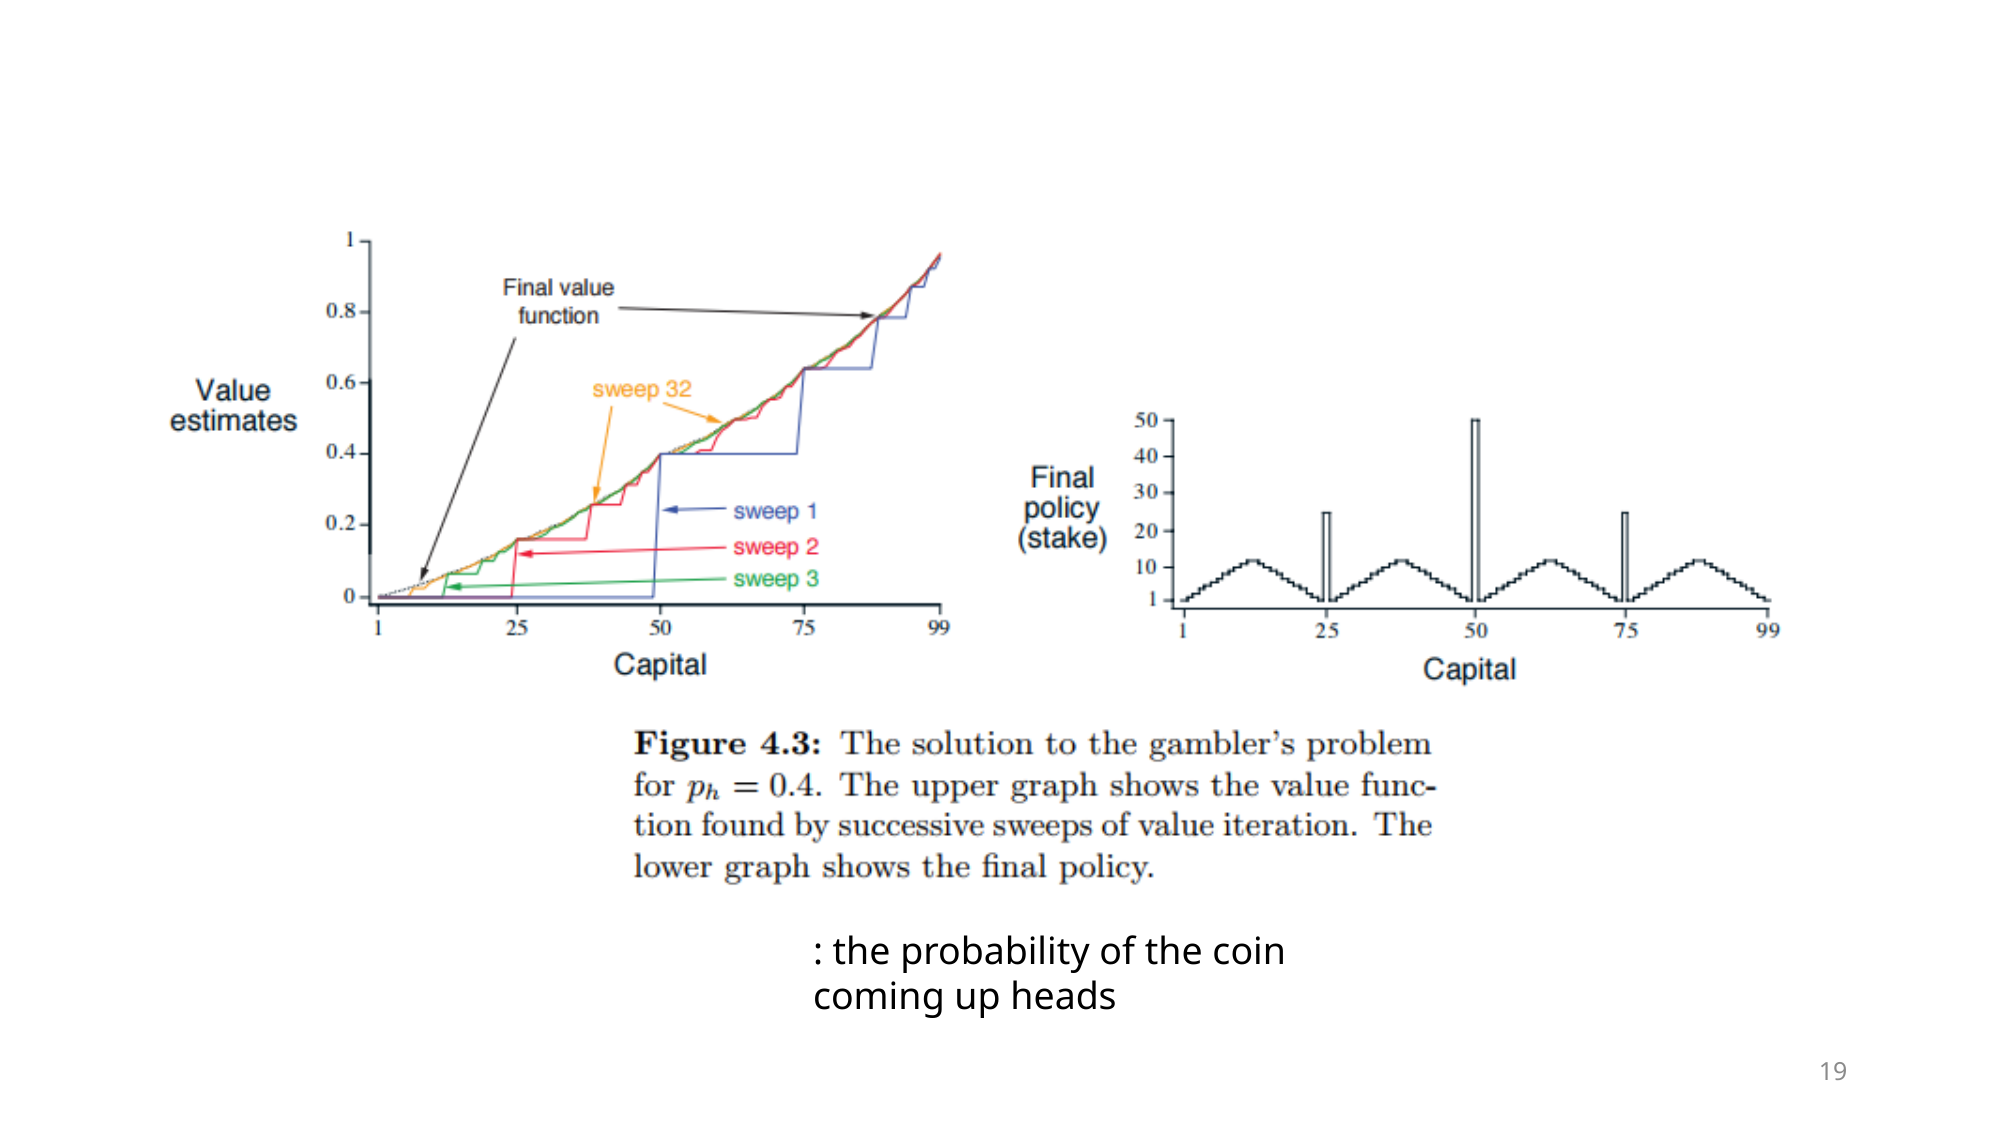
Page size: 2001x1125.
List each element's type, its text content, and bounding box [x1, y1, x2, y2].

slide_number 19 [1412, 1042, 1863, 1103]
picture [166, 185, 1802, 904]
